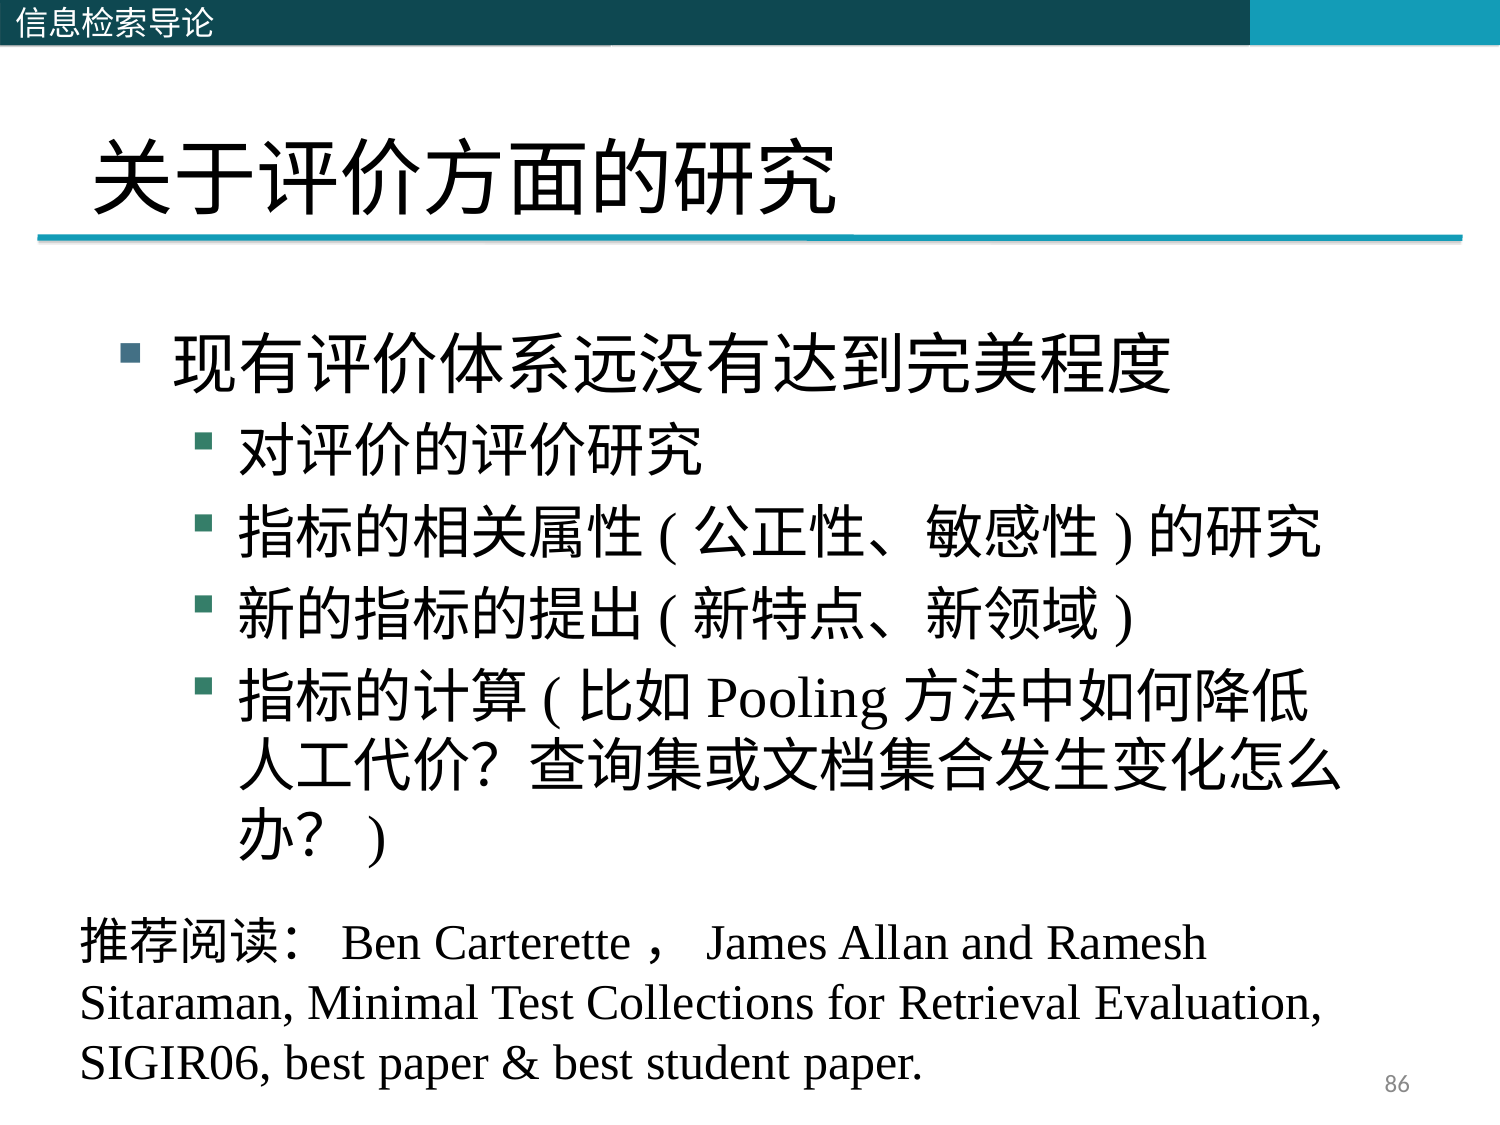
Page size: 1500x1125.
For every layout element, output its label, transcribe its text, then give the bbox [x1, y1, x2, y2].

text_box 推荐阅读：Ben Carterette，James Allan and Ramesh Sitaraman, Minimal Test Collections for Retrieval Evaluation, SIGIR06, best paper & best student paper. [64, 902, 1412, 1097]
slide_number 86 [1074, 1062, 1425, 1103]
title 关于评价方面的研究 [74, 44, 1426, 233]
list 现有评价体系远没有达到完美程度 对评价的评价研究 指标的相关属性(公正性、敏感性)的研究 新的指标的提出(新特点、新领域) 指标的计算(比如Pooling方法中如何降低人工代价？查询集或文档集合发生变化怎么办？) [100, 314, 1376, 902]
